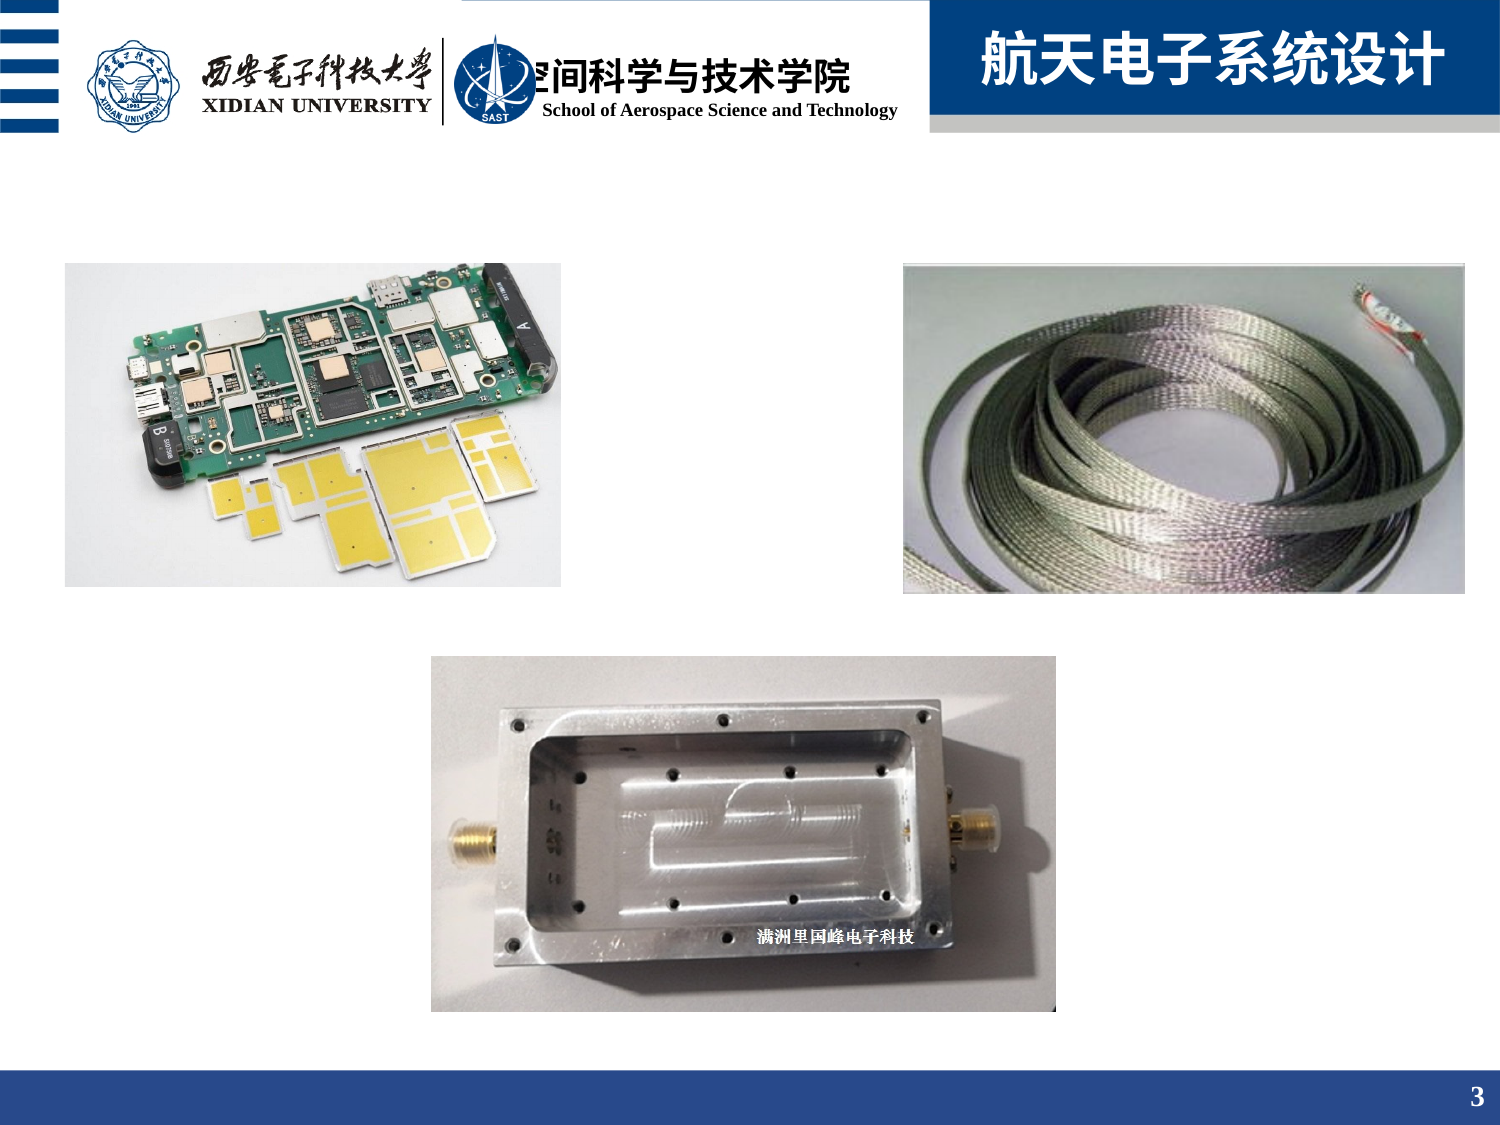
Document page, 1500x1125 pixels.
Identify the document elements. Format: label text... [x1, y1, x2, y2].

text_box 航天电子系统设计 [927, 0, 1500, 114]
picture [0, 0, 1500, 1070]
